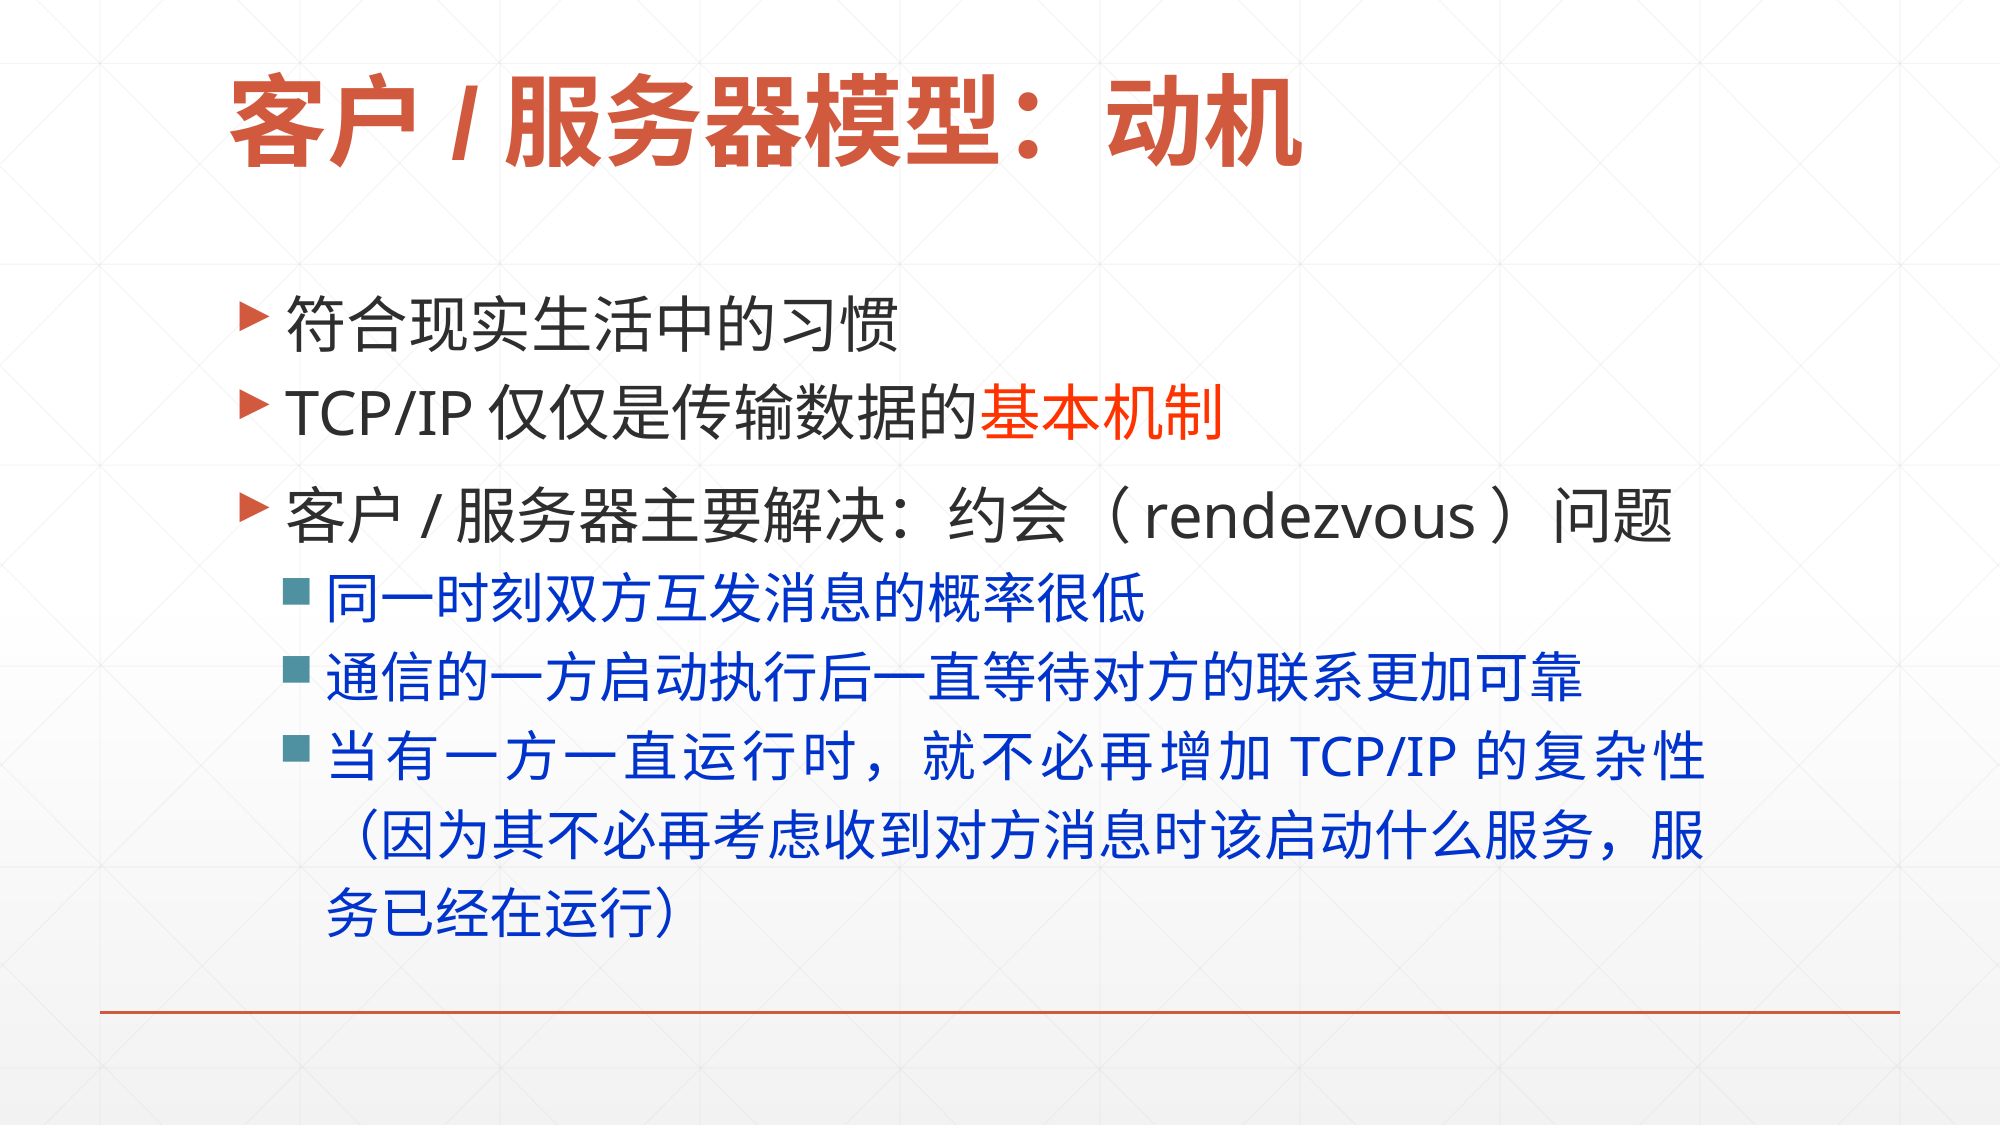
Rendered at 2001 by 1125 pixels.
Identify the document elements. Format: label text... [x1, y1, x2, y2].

title 客户/服务器模型：动机 [212, 0, 1788, 188]
list 符合现实生活中的习惯 TCP/IP仅仅是传输数据的基本机制 客户/服务器主要解决：约会（rendezvous）问题 同一时刻双方互发消息的概率很低 通信的一方启动执行后一直等待对方的联系更加可靠 当有一方一直运行时，就不必再增加TCP/IP的复杂性（因为其不必再考虑收到对方消息时该启动什么服务，服务已经在运行） [212, 263, 1723, 1036]
